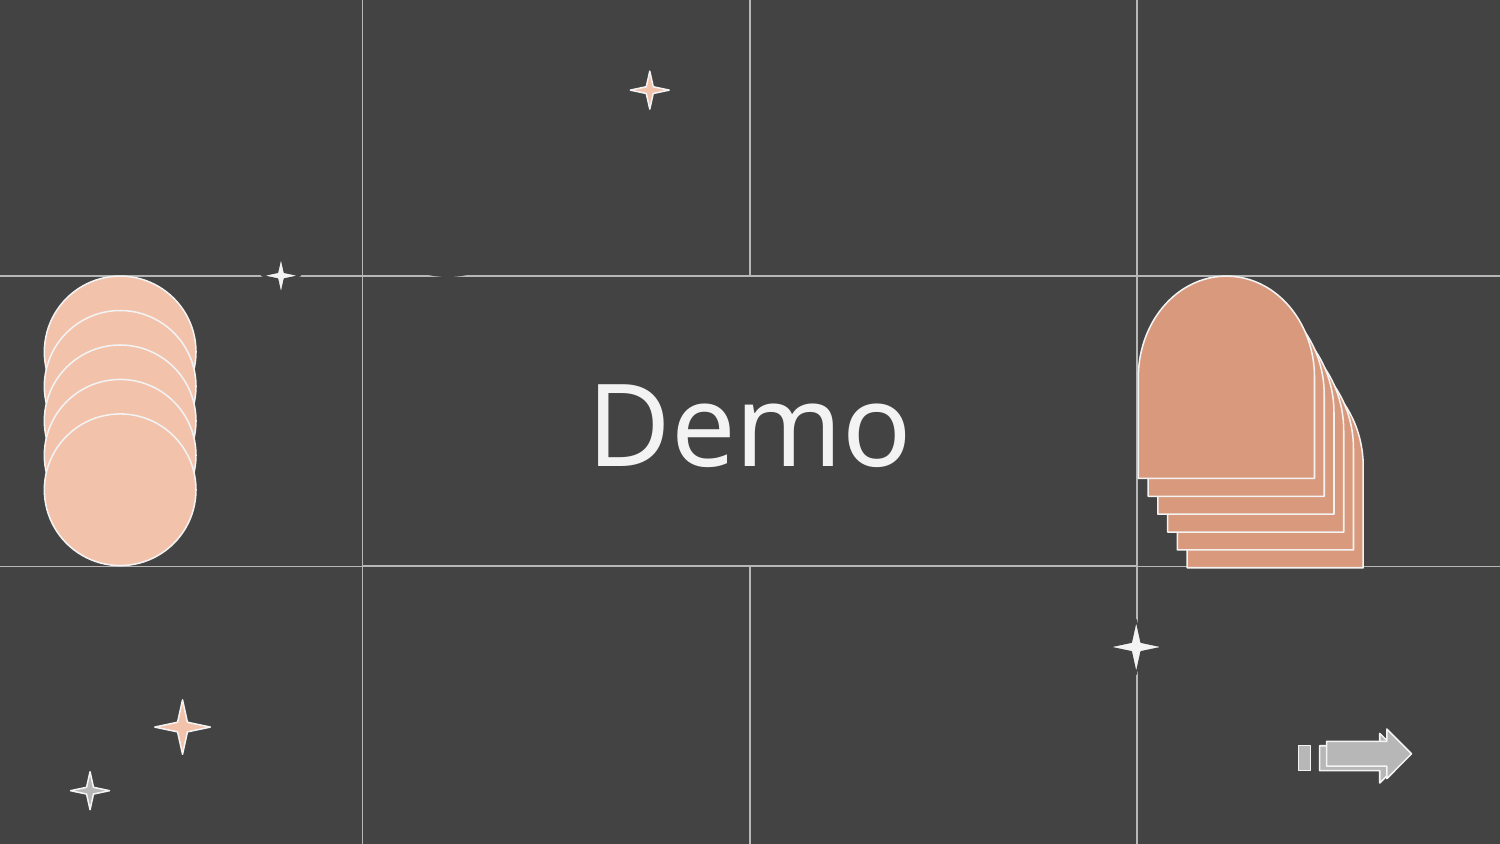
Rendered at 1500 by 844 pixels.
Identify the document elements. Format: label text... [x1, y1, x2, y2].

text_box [1138, 275, 1364, 568]
text_box [1108, 619, 1164, 675]
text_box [0, 344, 266, 497]
text_box [630, 71, 670, 110]
title Demo [362, 275, 1136, 566]
text_box [261, 256, 301, 295]
